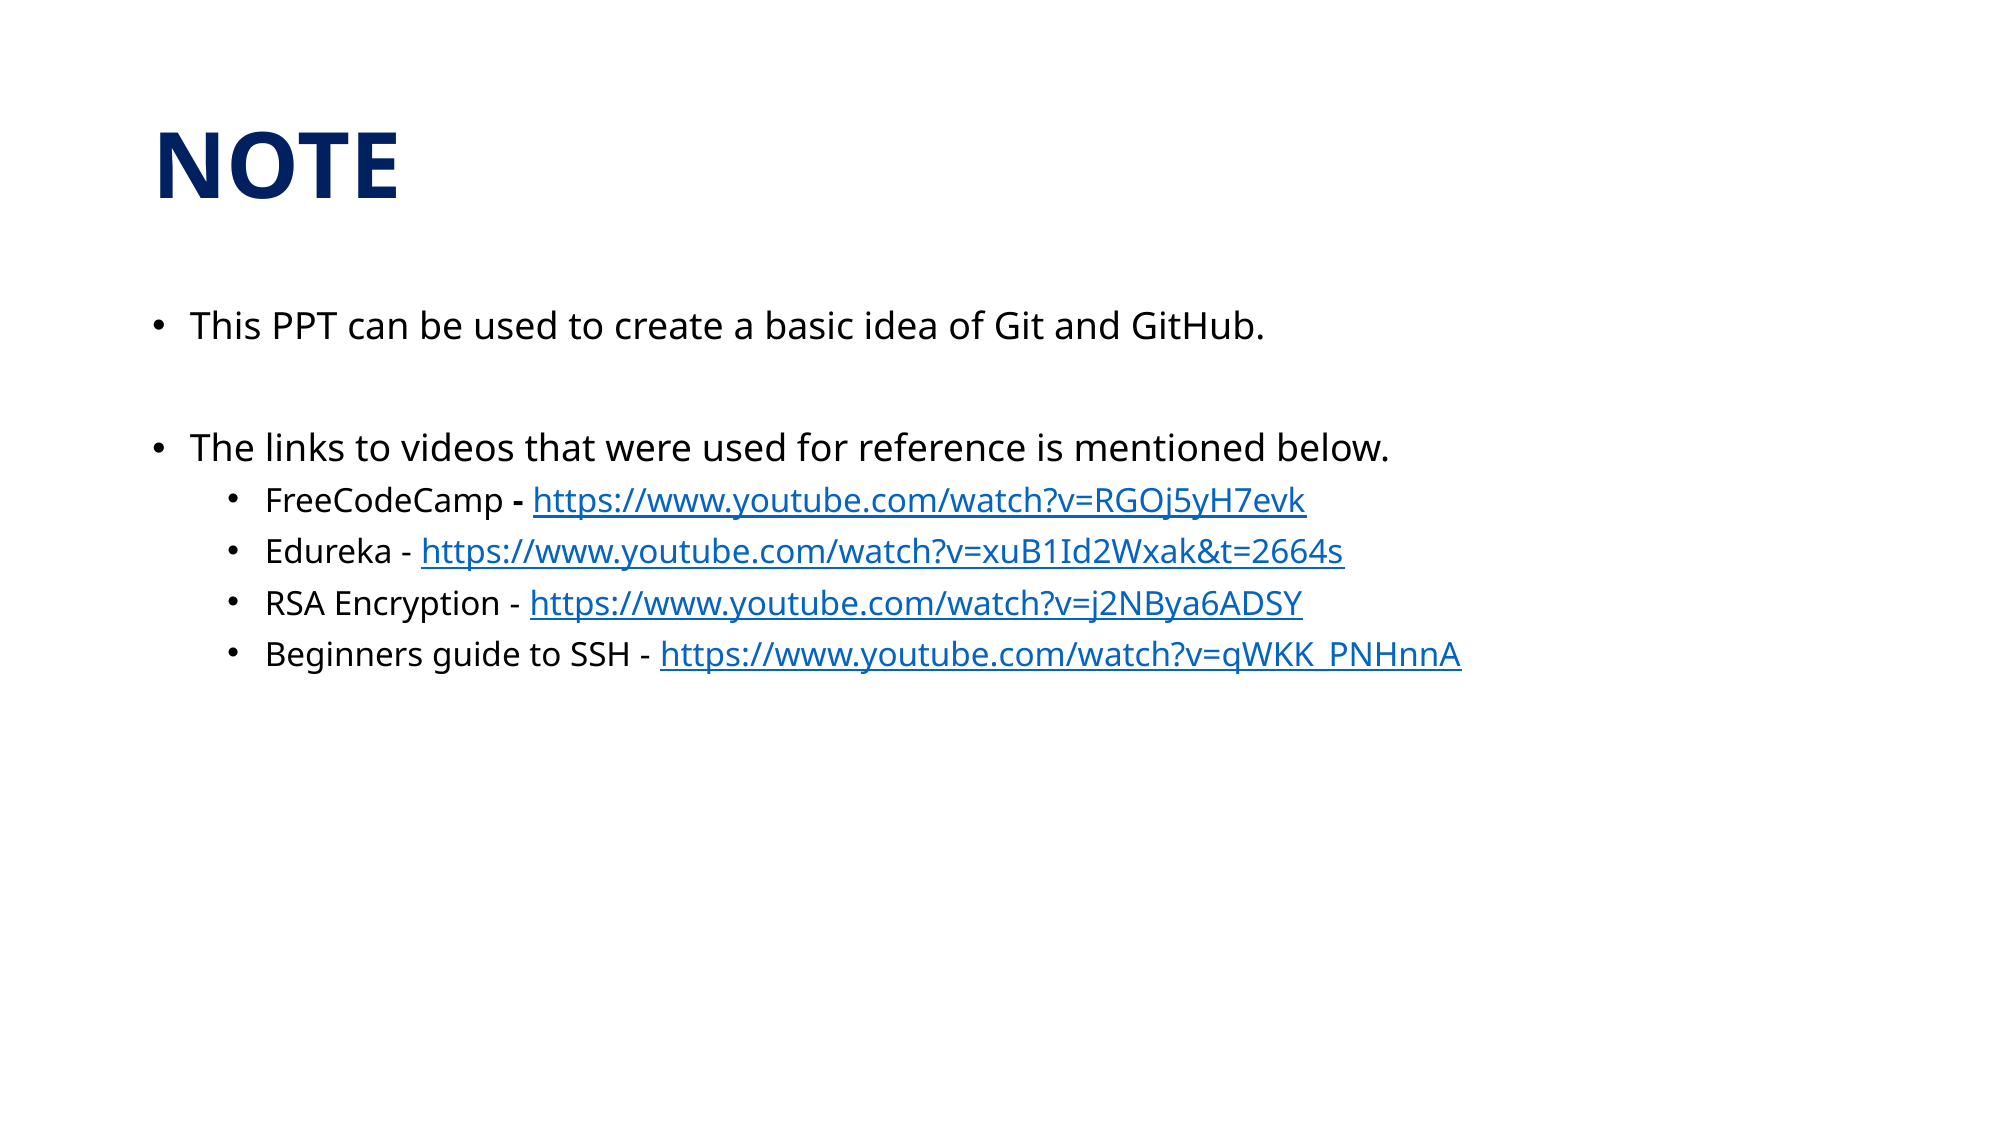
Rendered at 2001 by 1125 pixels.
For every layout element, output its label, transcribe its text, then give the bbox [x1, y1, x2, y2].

title NOTE [137, 59, 1863, 278]
list This PPT can be used to create a basic idea of Git and GitHub. The links to videos that were used for reference is mentioned below. FreeCodeCamp - https://www.youtube.com/watch?v=RGOj5yH7evk Edureka - https://www.youtube.com/watch?v=xuB1Id2Wxak&t=2664s RSA Encryption - https://www.youtube.com/watch?v=j2NBya6ADSY Beginners guide to SSH - https://www.youtube.com/watch?v=qWKK_PNHnnA [137, 299, 1863, 1014]
